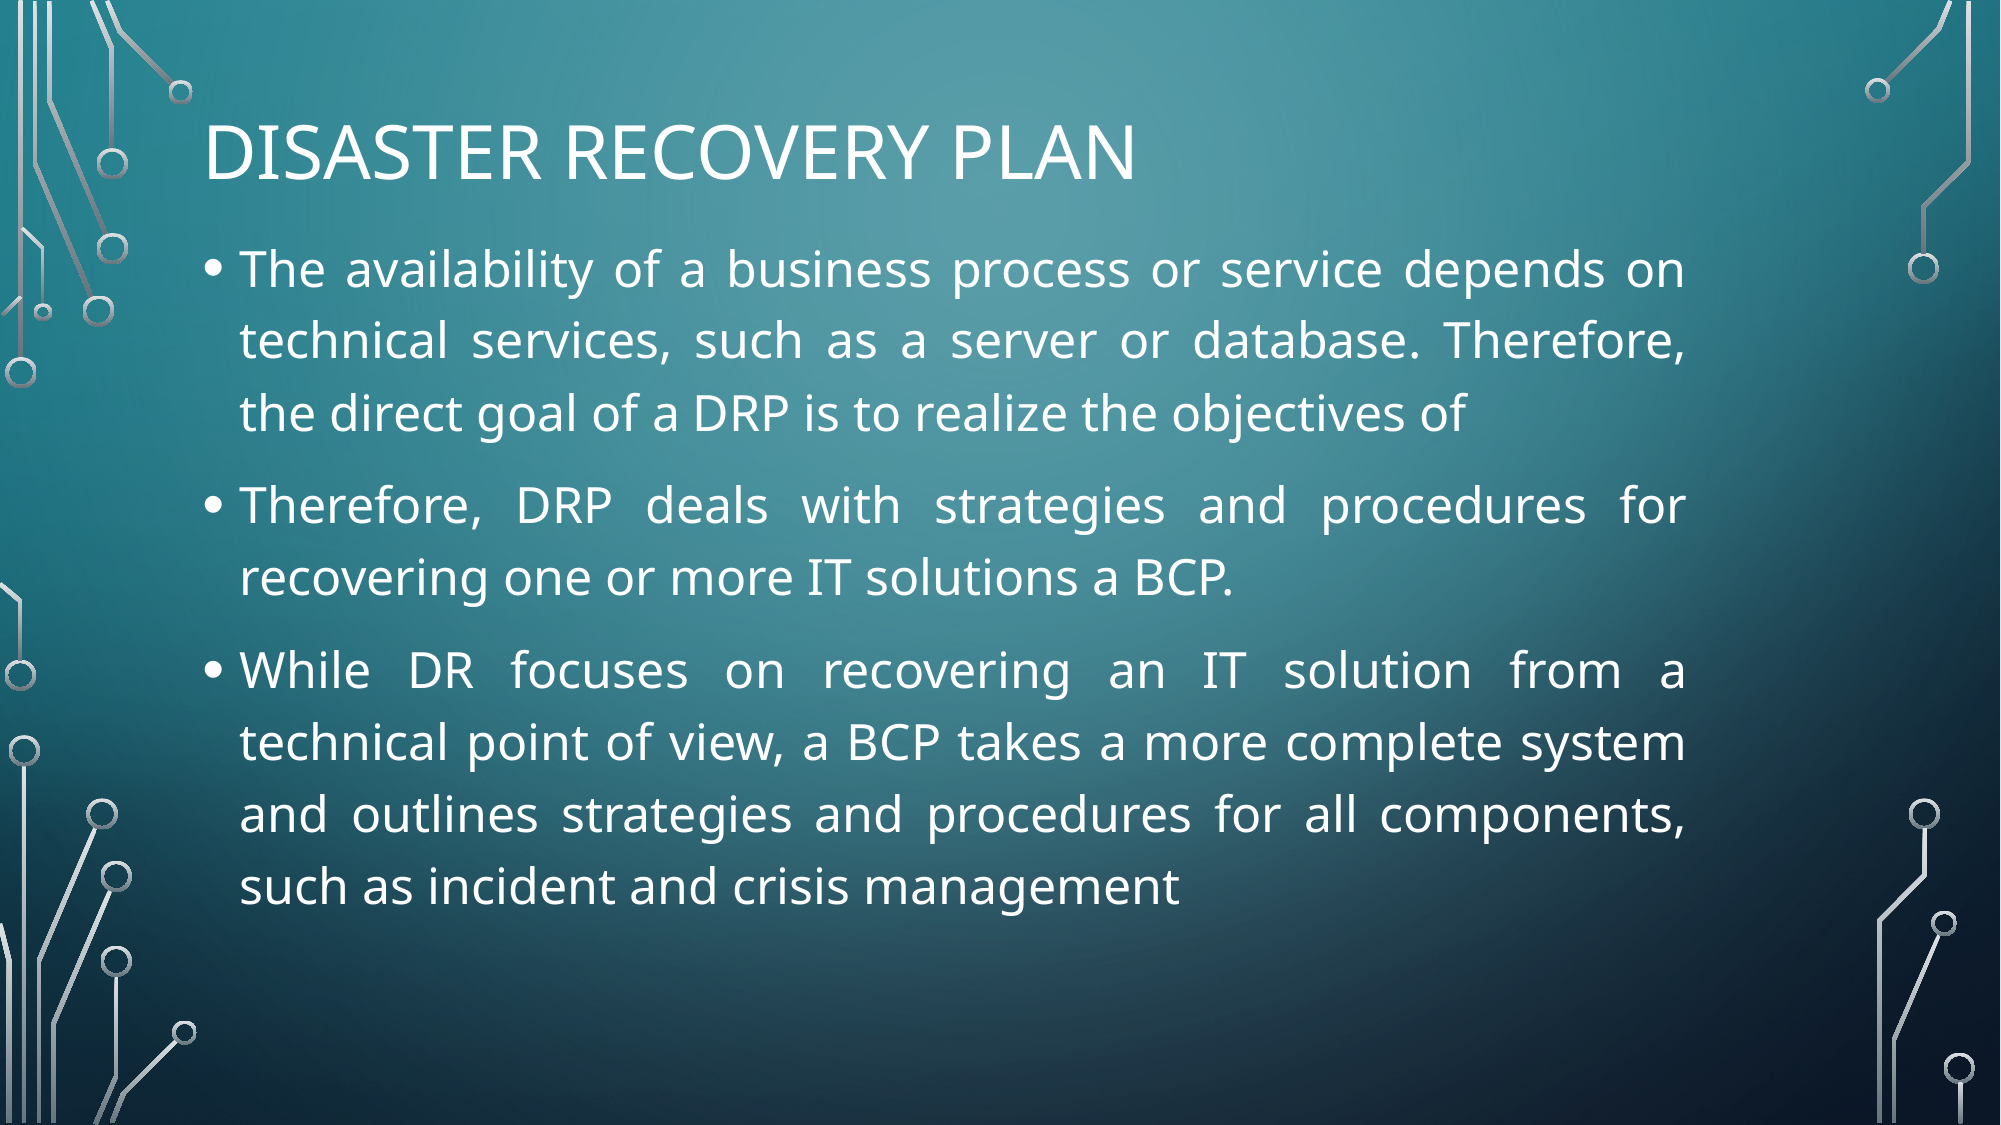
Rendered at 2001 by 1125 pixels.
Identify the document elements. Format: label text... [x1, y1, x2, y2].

list The availability of a business process or service depends on technical services, such as a server or database. Therefore, the direct goal of a DRP is to realize the objectives of Therefore, DRP deals with strategies and procedures for recovering one or more IT solutions a BCP. While DR focuses on recovering an IT solution from a technical point of view, a BCP takes a more complete system and outlines strategies and procedures for all components, such as incident and crisis management [187, 217, 1703, 997]
title Disaster recovery plan [187, 101, 1813, 210]
